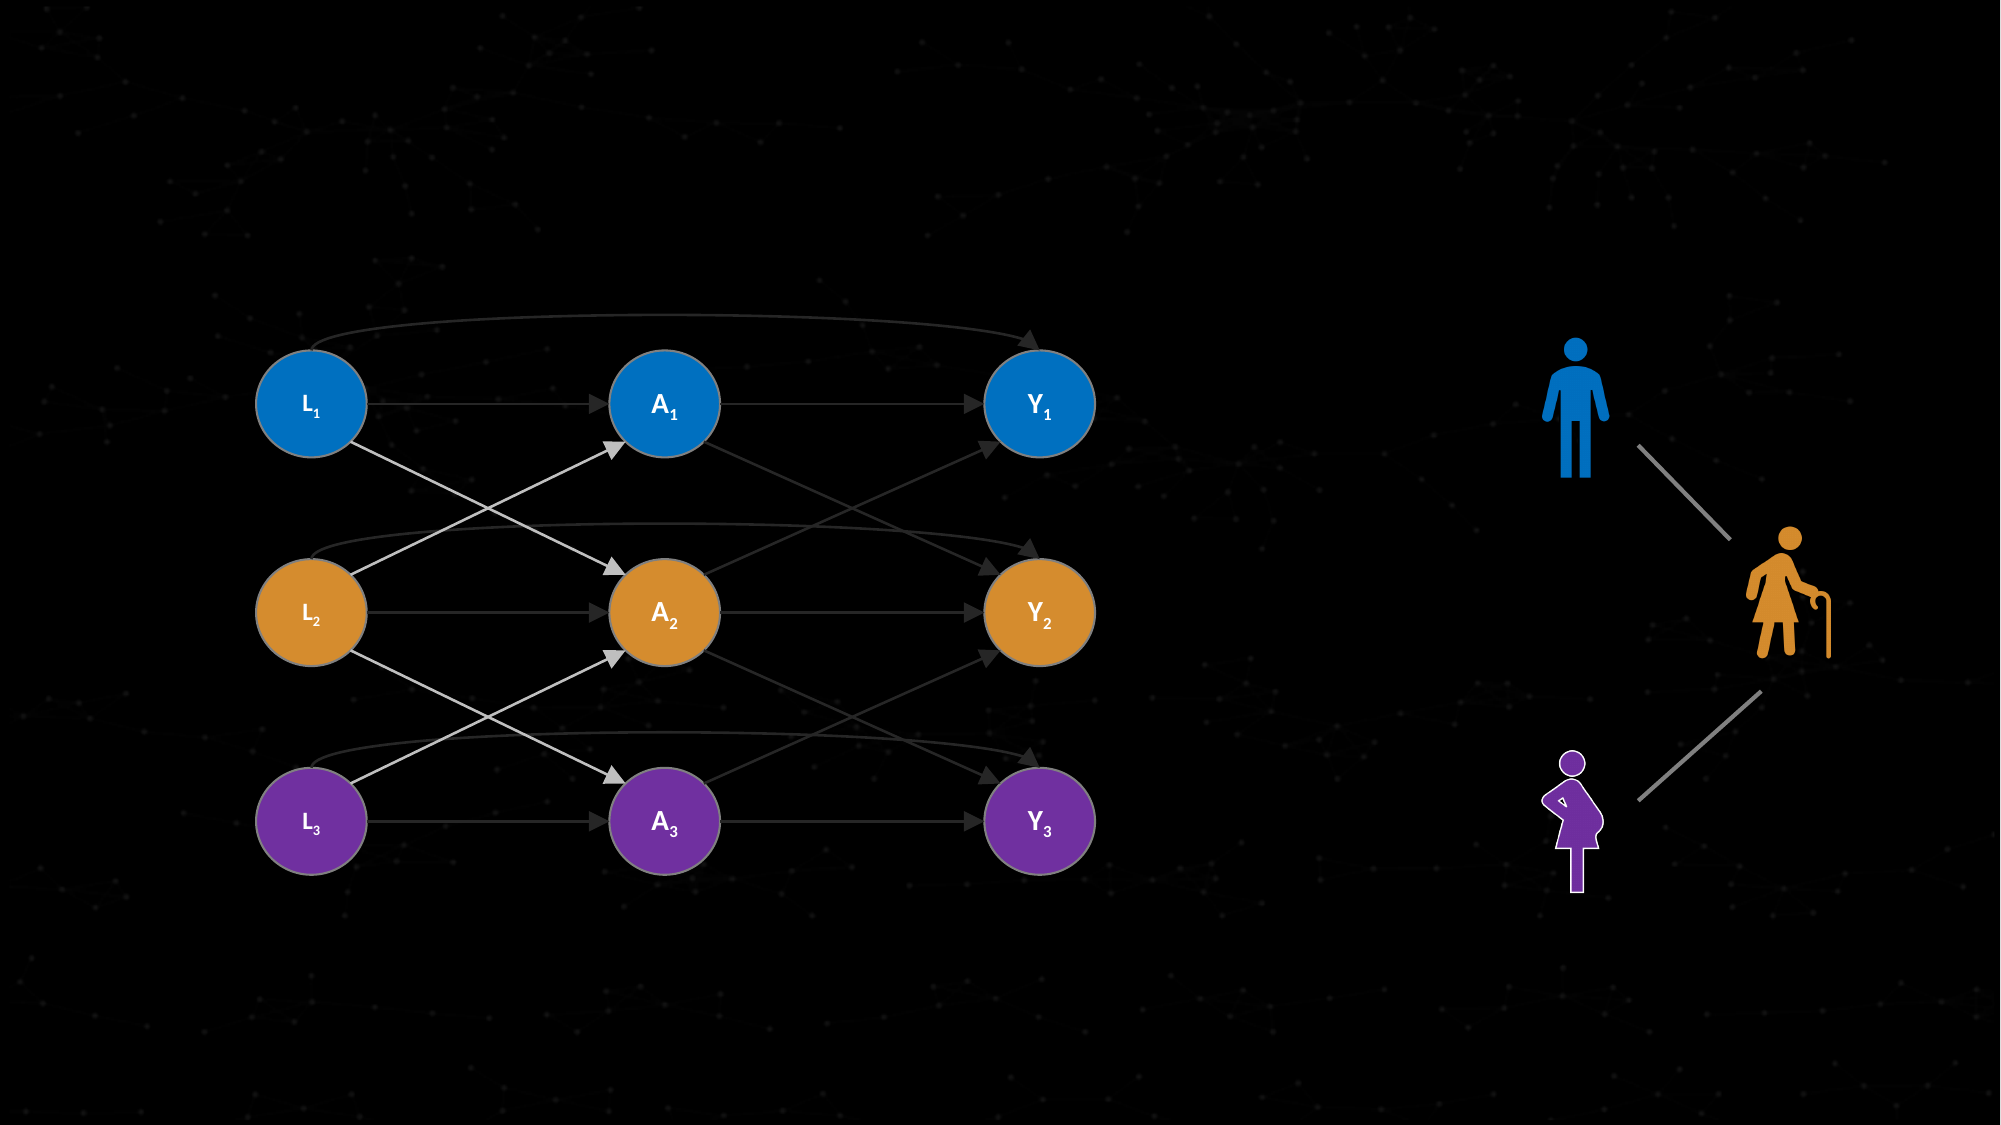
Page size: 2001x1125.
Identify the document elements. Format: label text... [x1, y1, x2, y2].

text_box L2 [255, 558, 368, 668]
text_box A3 [676, 767, 722, 875]
text_box L1 [255, 349, 368, 459]
text_box A2 [676, 559, 722, 666]
picture [1712, 516, 1863, 667]
text_box Y2 [983, 558, 1097, 668]
picture [1500, 746, 1651, 897]
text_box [350, 441, 626, 575]
text_box Y3 [983, 766, 1097, 876]
text_box A3 [608, 766, 675, 876]
text_box L3 [255, 766, 368, 876]
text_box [350, 650, 626, 784]
picture [1500, 332, 1651, 483]
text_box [703, 650, 1001, 784]
text_box Y1 [983, 349, 1097, 459]
text_box A1 [676, 350, 722, 458]
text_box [1638, 445, 1731, 540]
text_box A1 [608, 349, 675, 459]
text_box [703, 441, 1001, 575]
text_box A2 [608, 558, 675, 668]
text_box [1638, 691, 1762, 801]
